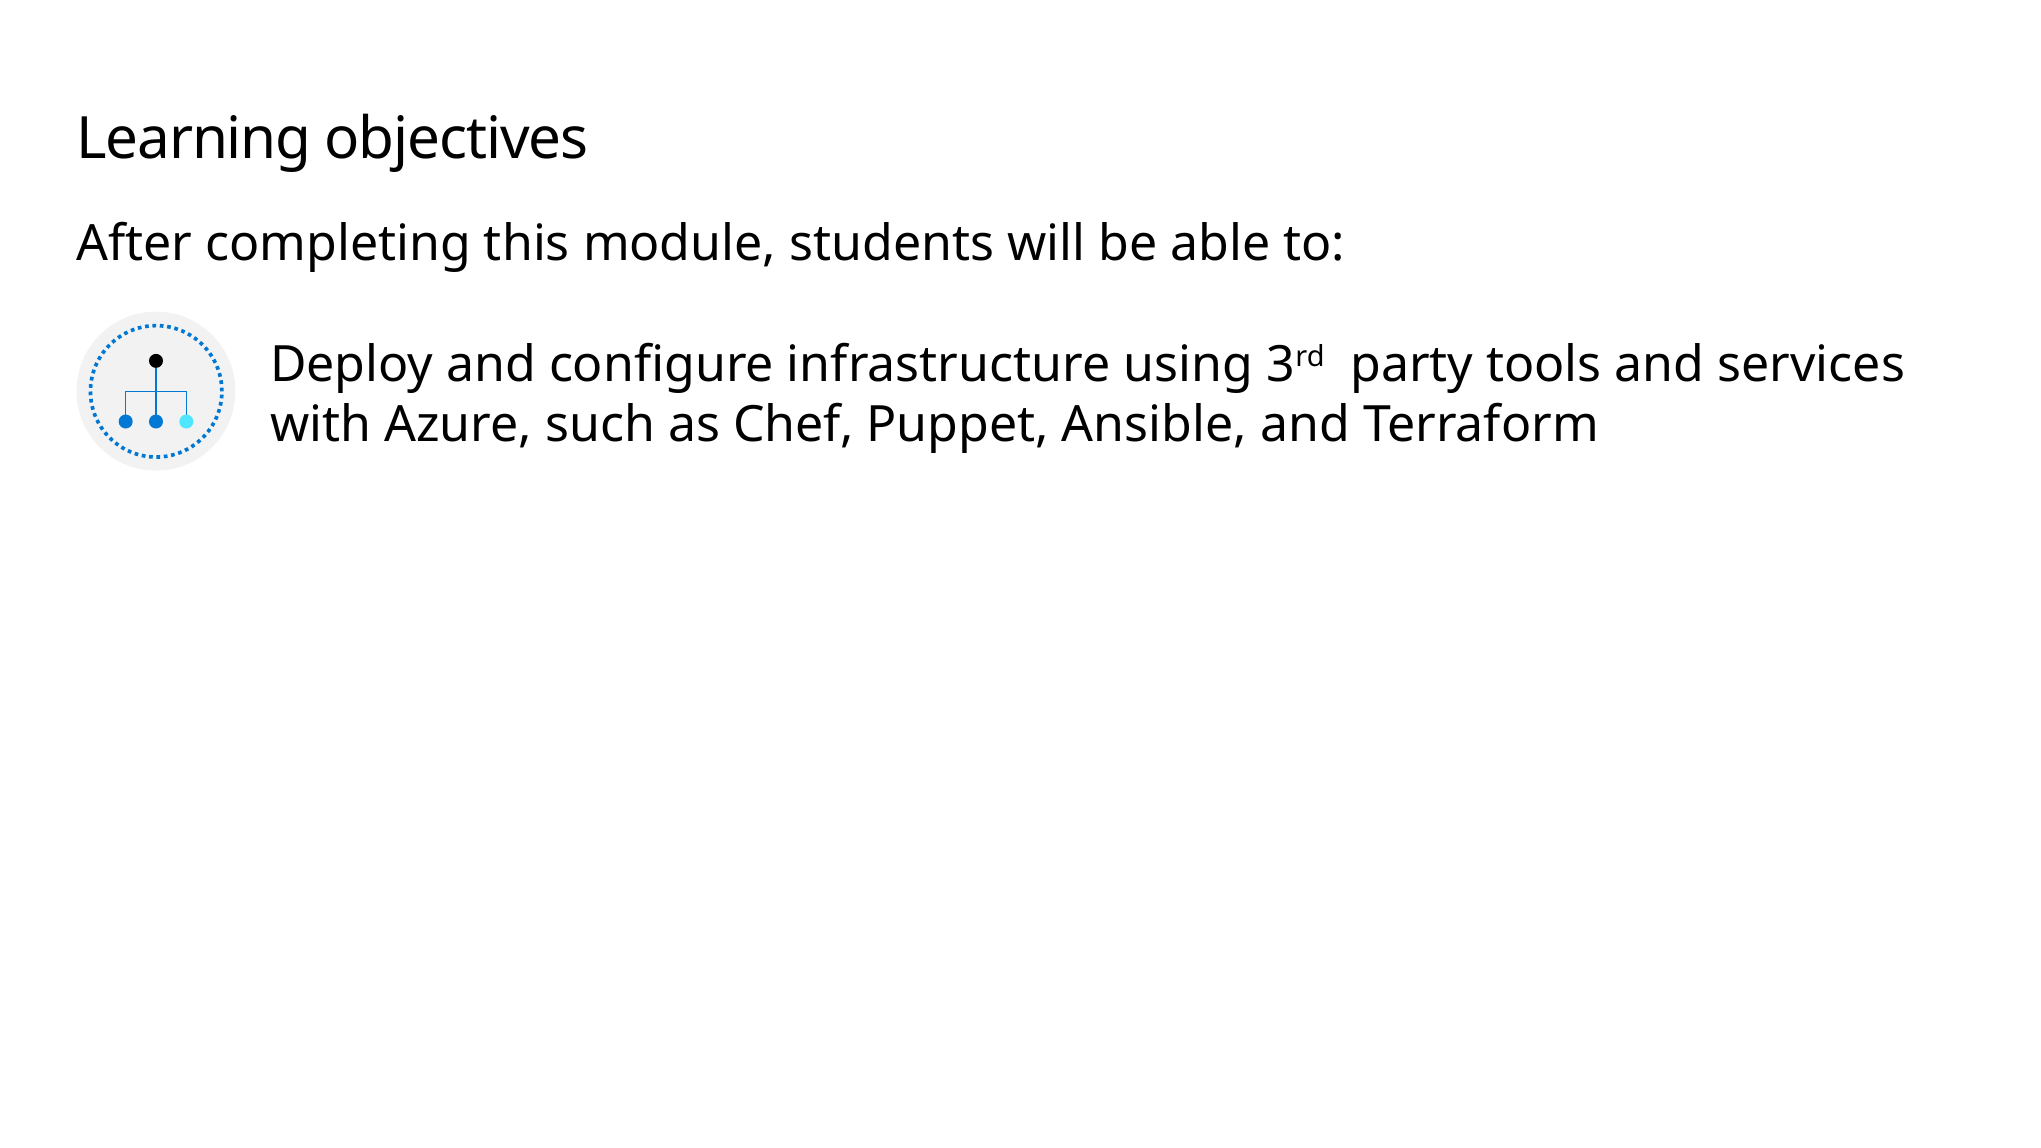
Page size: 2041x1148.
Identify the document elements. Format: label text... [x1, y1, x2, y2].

text_box Deploy and configure infrastructure using 3rd party tools and services with Azure, such as Chef, Puppet, Ansible, and Terraform [270, 331, 1925, 452]
picture [75, 311, 236, 471]
title Learning objectives [76, 103, 1969, 172]
text_box After completing this module, students will be able to: [76, 210, 1731, 271]
